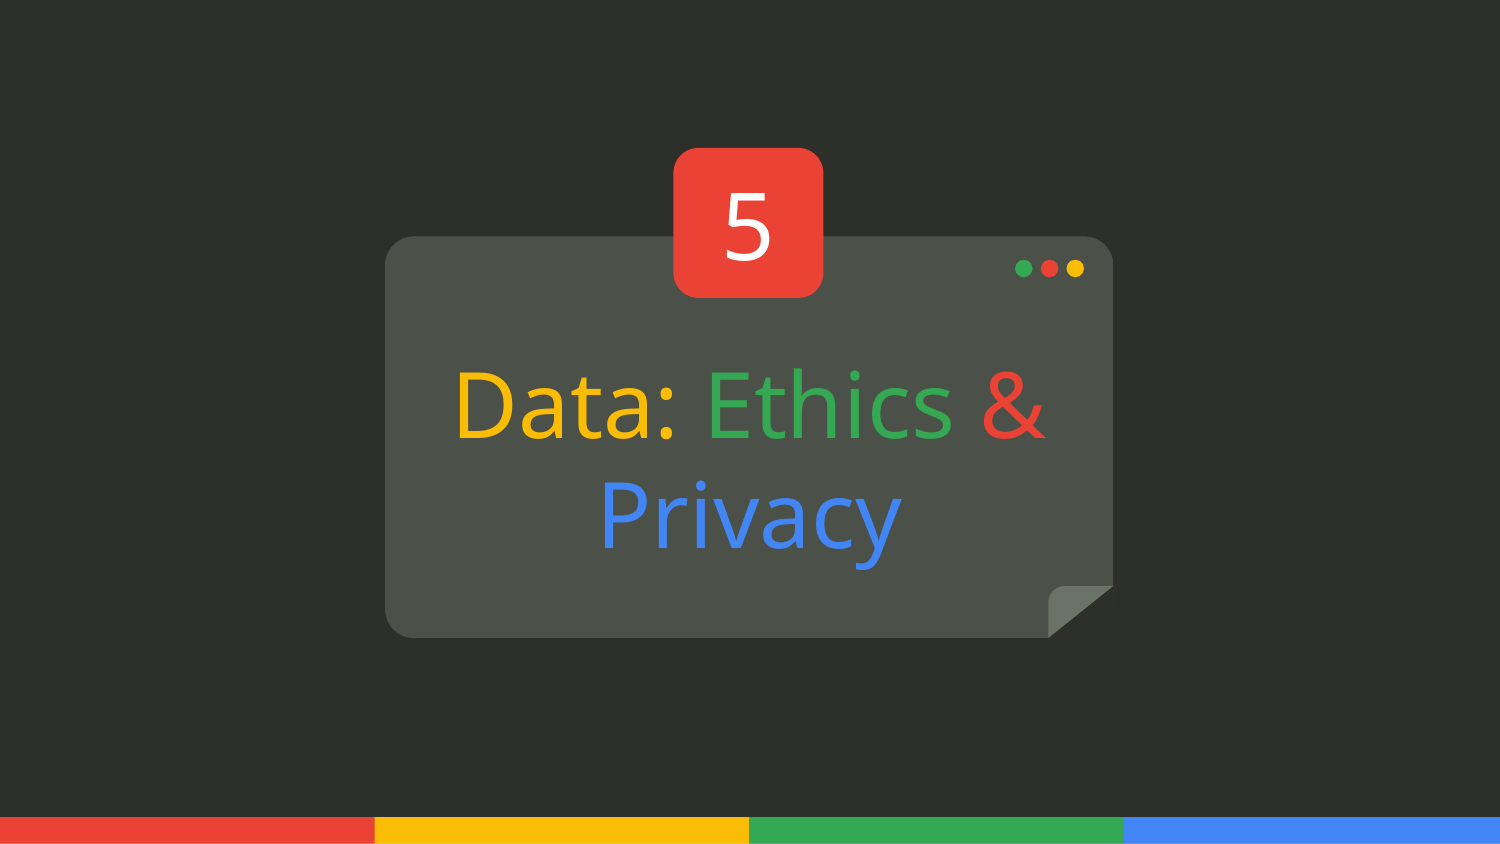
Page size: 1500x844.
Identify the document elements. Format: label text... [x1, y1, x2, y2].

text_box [1014, 259, 1085, 278]
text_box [0, 816, 1500, 844]
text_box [384, 236, 1114, 639]
title 5 [706, 190, 791, 234]
text_box [673, 147, 824, 234]
